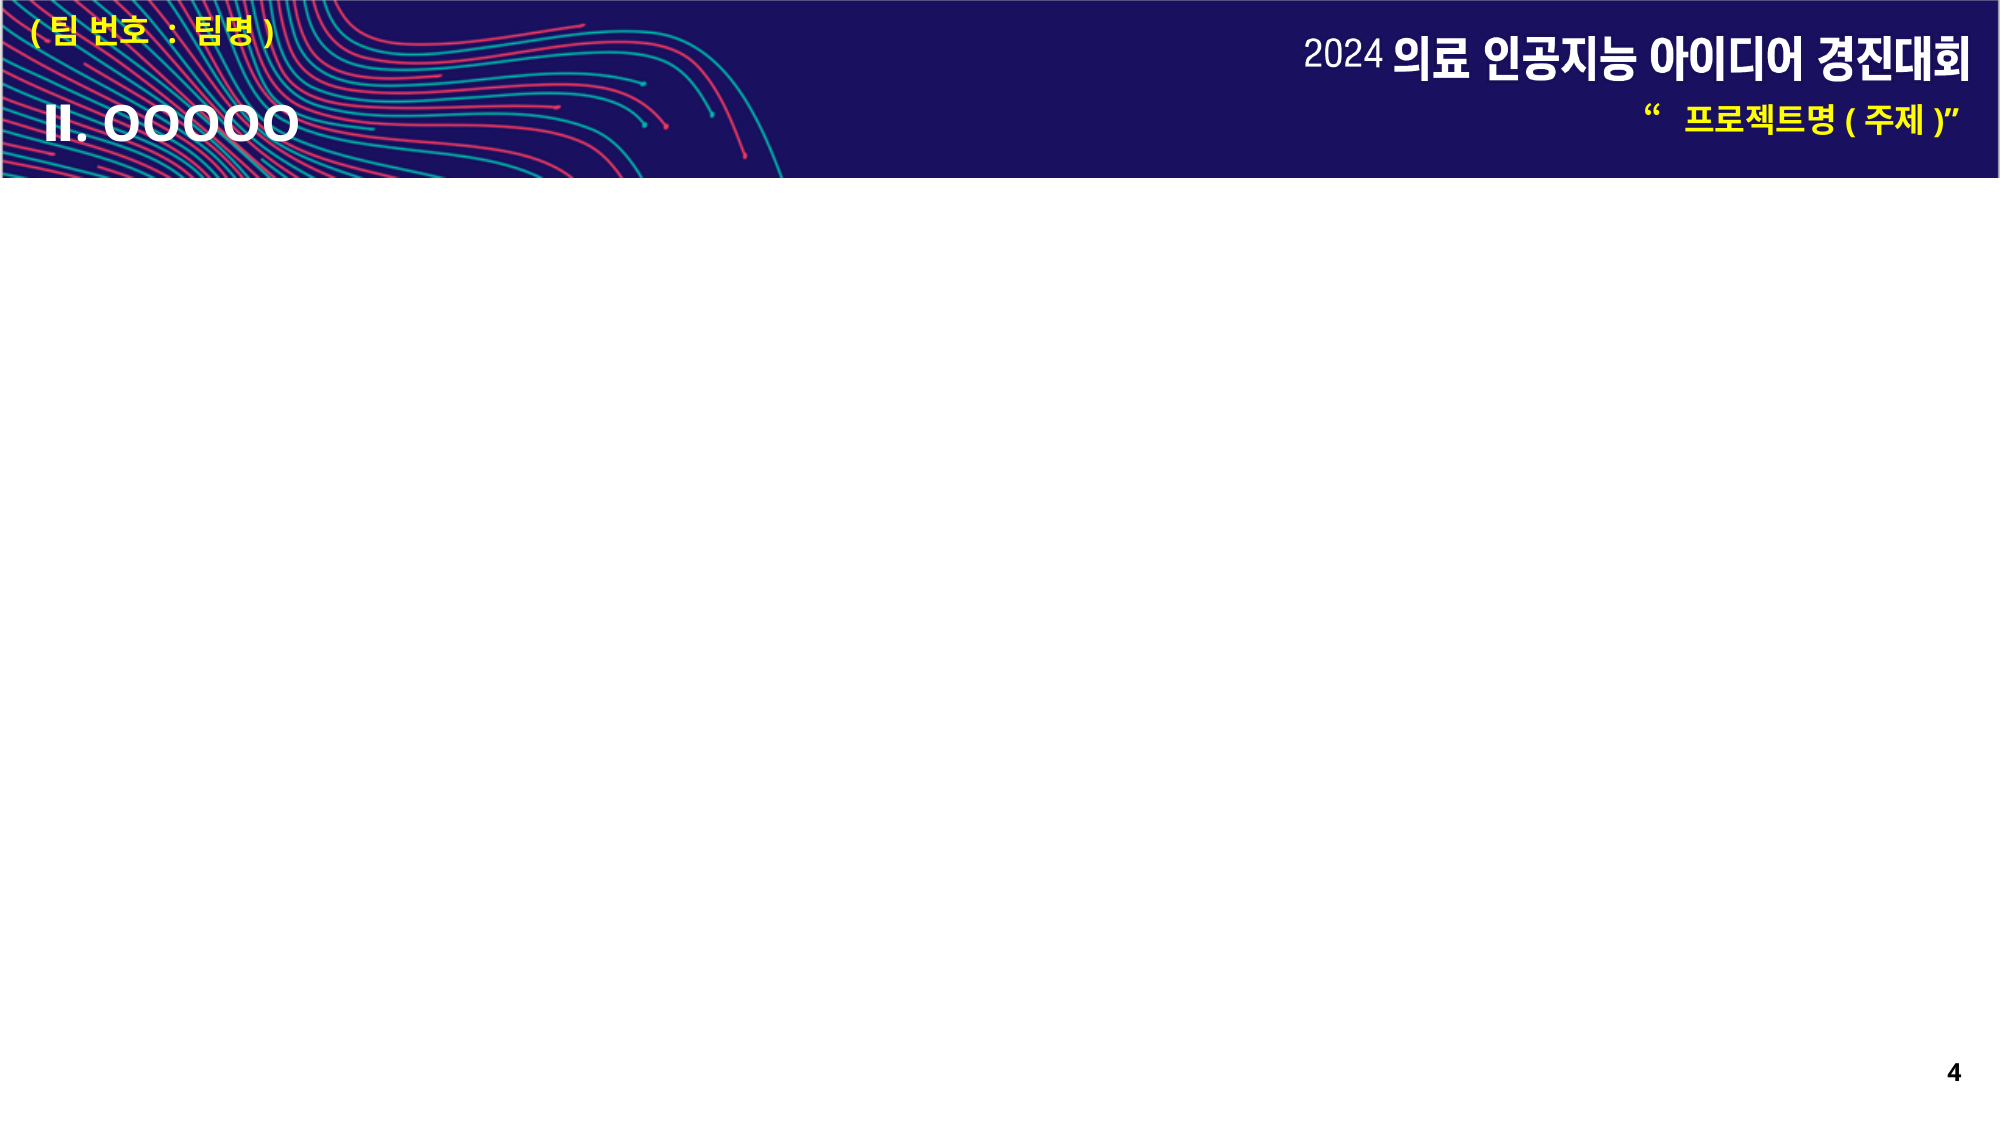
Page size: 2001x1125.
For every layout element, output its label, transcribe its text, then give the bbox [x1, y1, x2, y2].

text_box Ⅱ. OOOOO [41, 61, 713, 152]
slide_number 4 [1526, 1043, 1977, 1104]
picture [0, 0, 2000, 178]
text_box “프로젝트명(주제)” [864, 92, 1974, 147]
text_box (팀 번호 : 팀명) [15, 2, 1149, 58]
